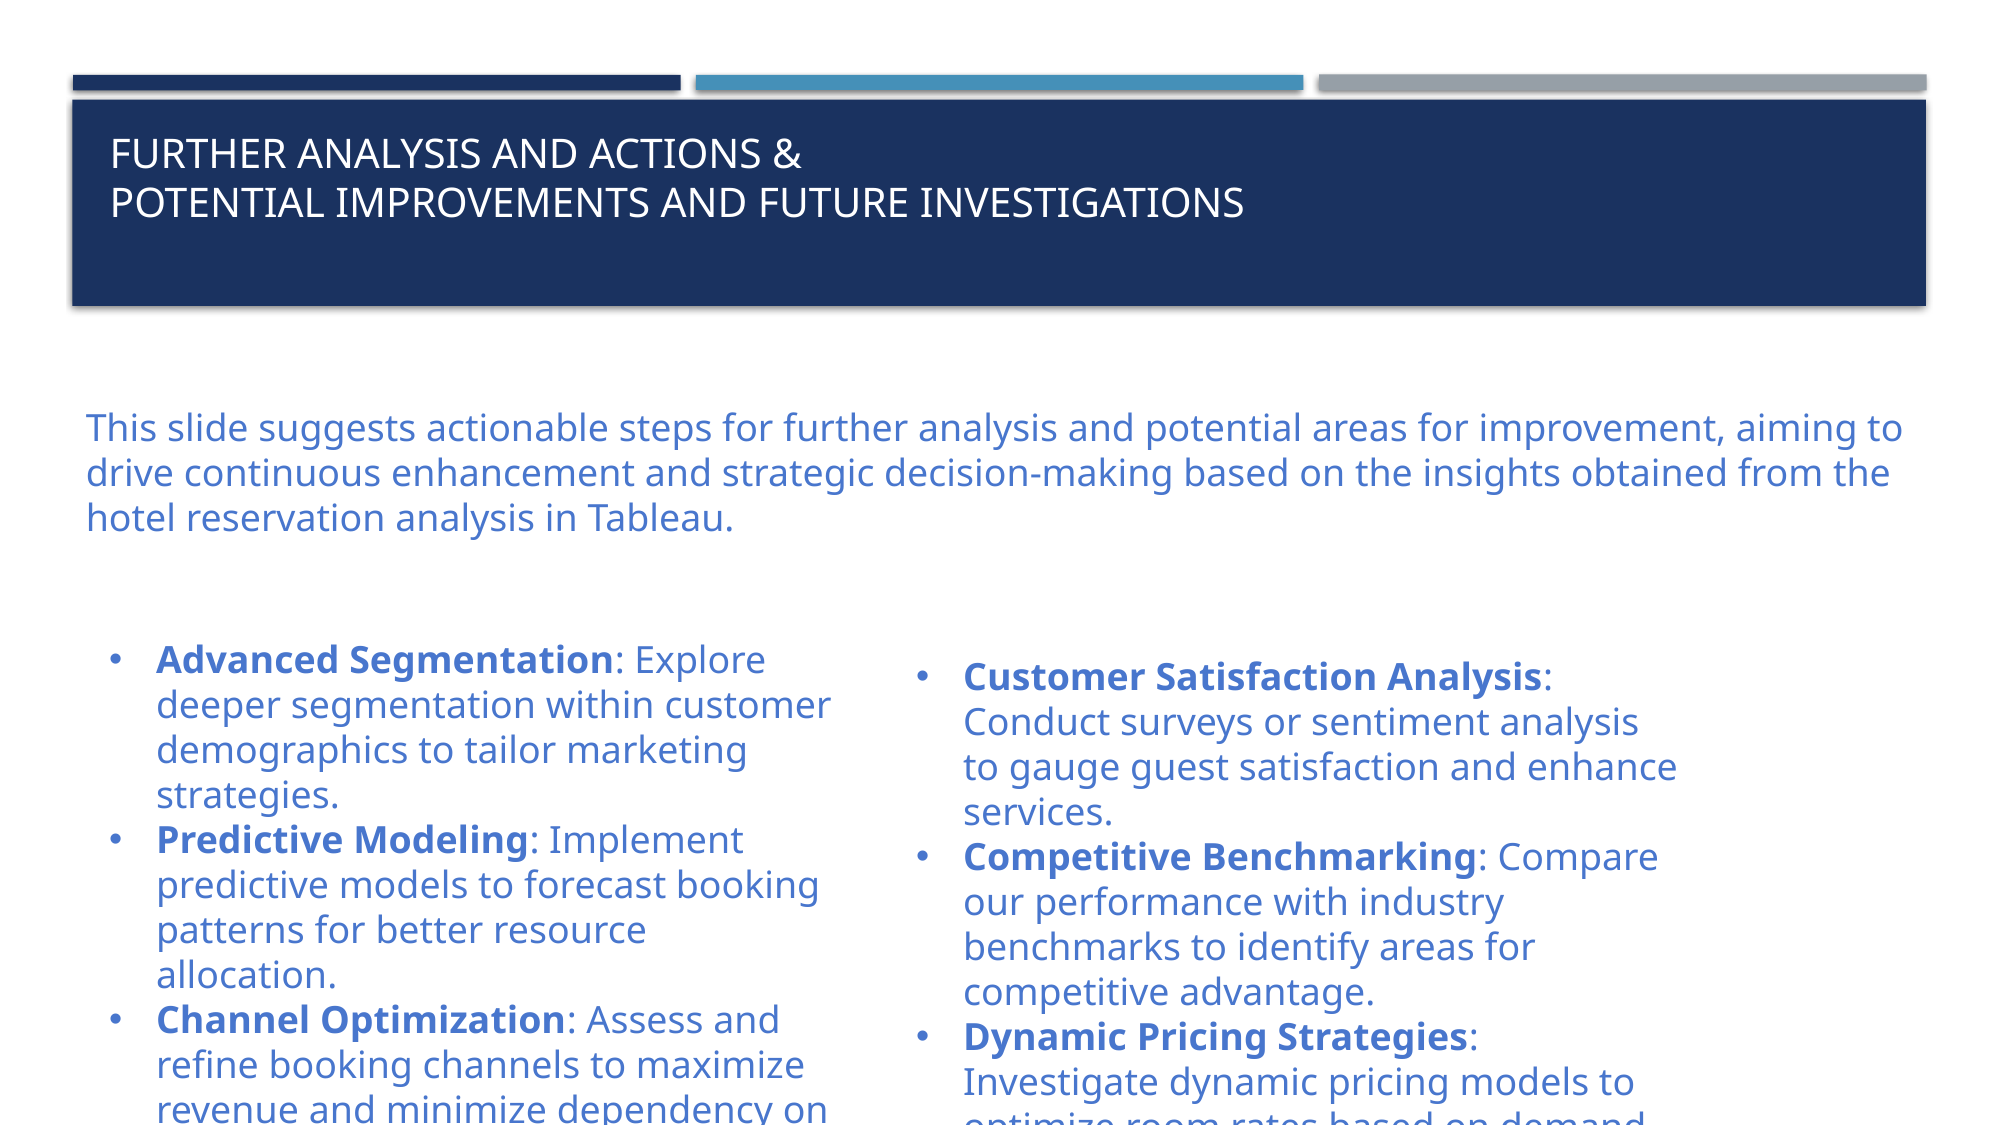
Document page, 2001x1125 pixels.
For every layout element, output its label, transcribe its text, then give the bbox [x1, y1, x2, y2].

text_box Advanced Segmentation: Explore deeper segmentation within customer demographics to tailor marketing strategies. Predictive Modeling: Implement predictive models to forecast booking patterns for better resource allocation. Channel Optimization: Assess and refine booking channels to maximize revenue and minimize dependency on specific sources. [94, 628, 851, 1125]
title Further Analysis and Actions & Potential Improvements and Future Investigations [94, 119, 1904, 282]
text_box Customer Satisfaction Analysis: Conduct surveys or sentiment analysis to gauge guest satisfaction and enhance services. Competitive Benchmarking: Compare our performance with industry benchmarks to identify areas for competitive advantage. Dynamic Pricing Strategies: Investigate dynamic pricing models to optimize room rates based on demand fluctuations. [901, 645, 1699, 1125]
text_box This slide suggests actionable steps for further analysis and potential areas for improvement, aiming to drive continuous enhancement and strategic decision-making based on the insights obtained from the hotel reservation analysis in Tableau. [71, 396, 1952, 547]
